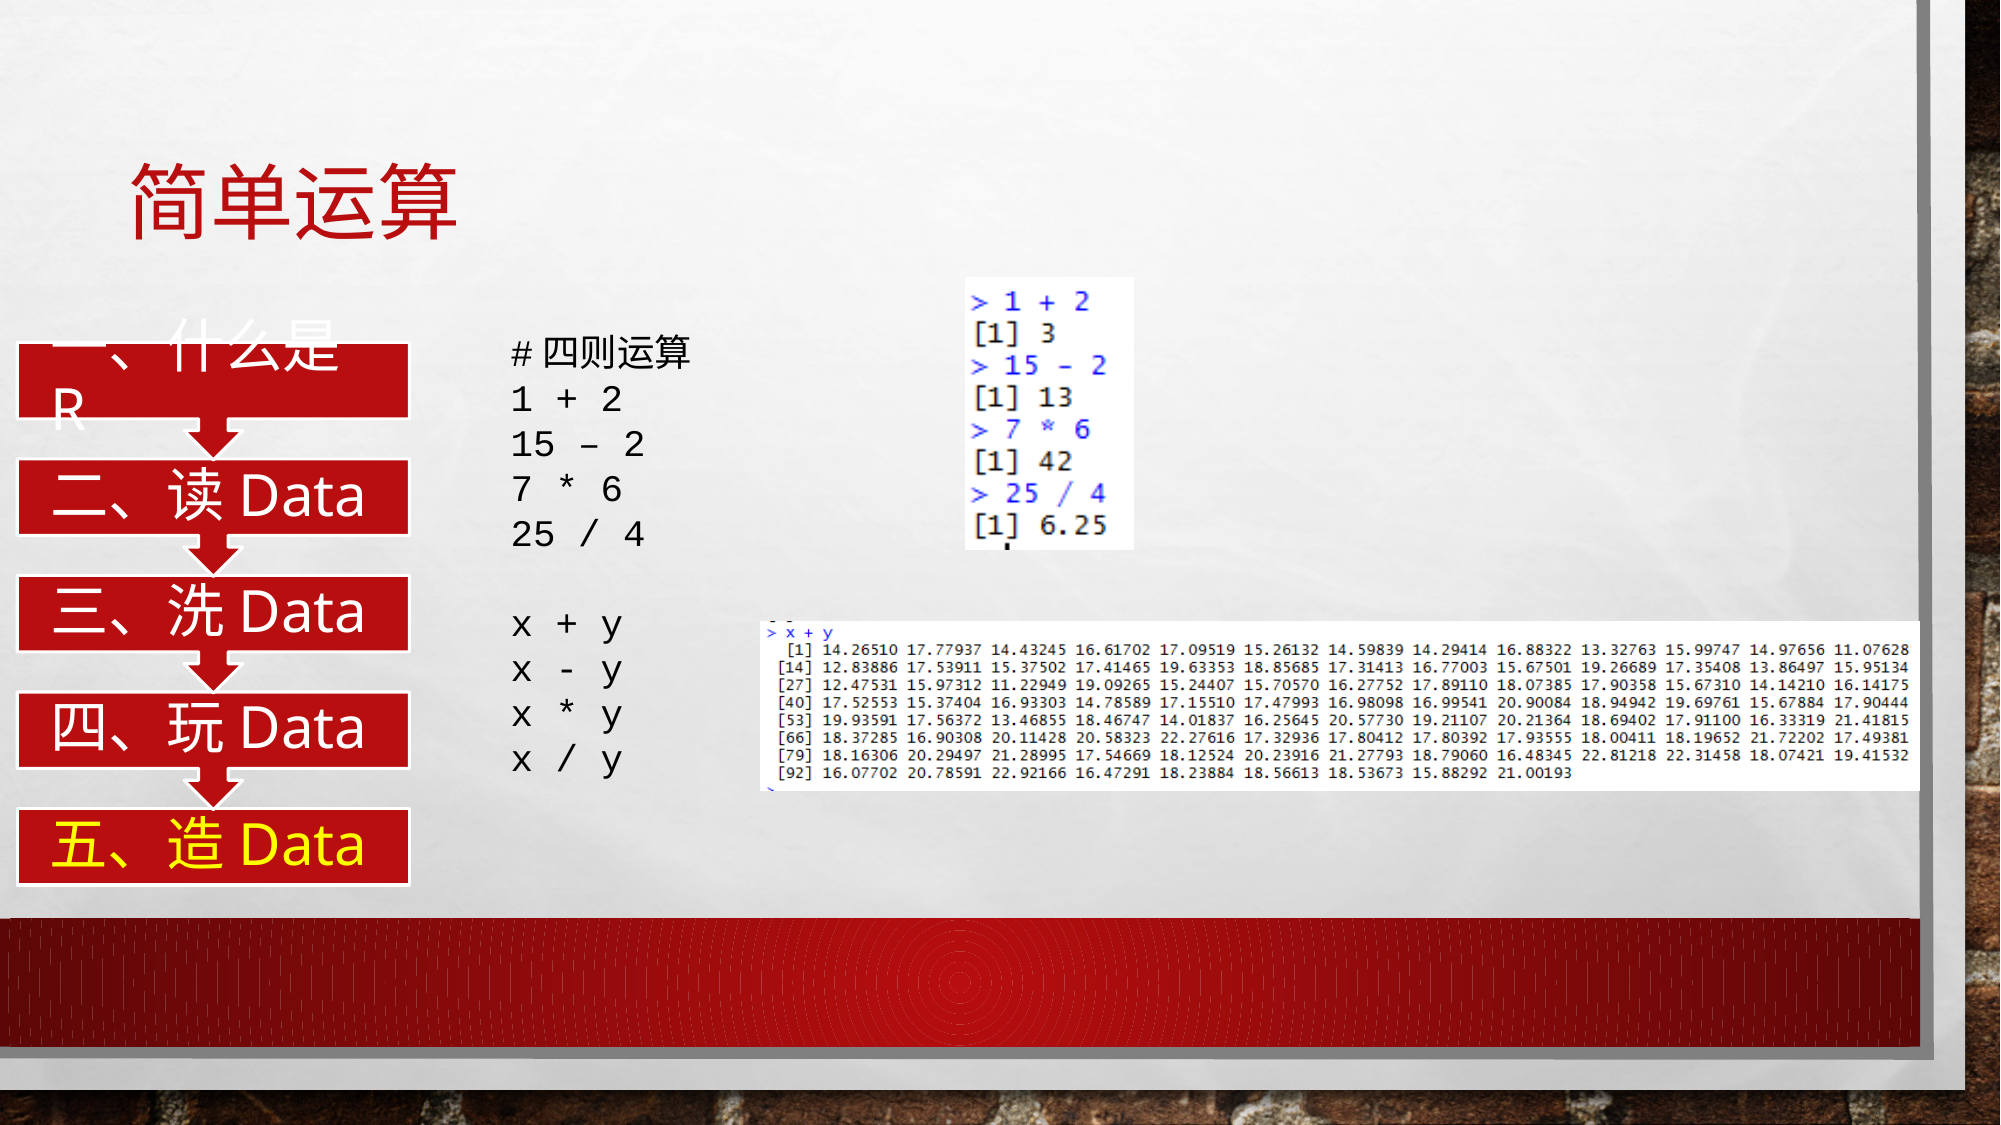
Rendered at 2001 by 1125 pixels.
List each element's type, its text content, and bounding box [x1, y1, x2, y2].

picture [964, 276, 1134, 550]
picture [0, 0, 2000, 1125]
text_box #四则运算 1 + 2 15 – 2 7 * 6 25 / 4 x + y x - y x * y x / y [495, 321, 1478, 786]
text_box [16, 341, 410, 886]
title 简单运算 [112, 112, 1818, 302]
picture [760, 620, 1920, 791]
